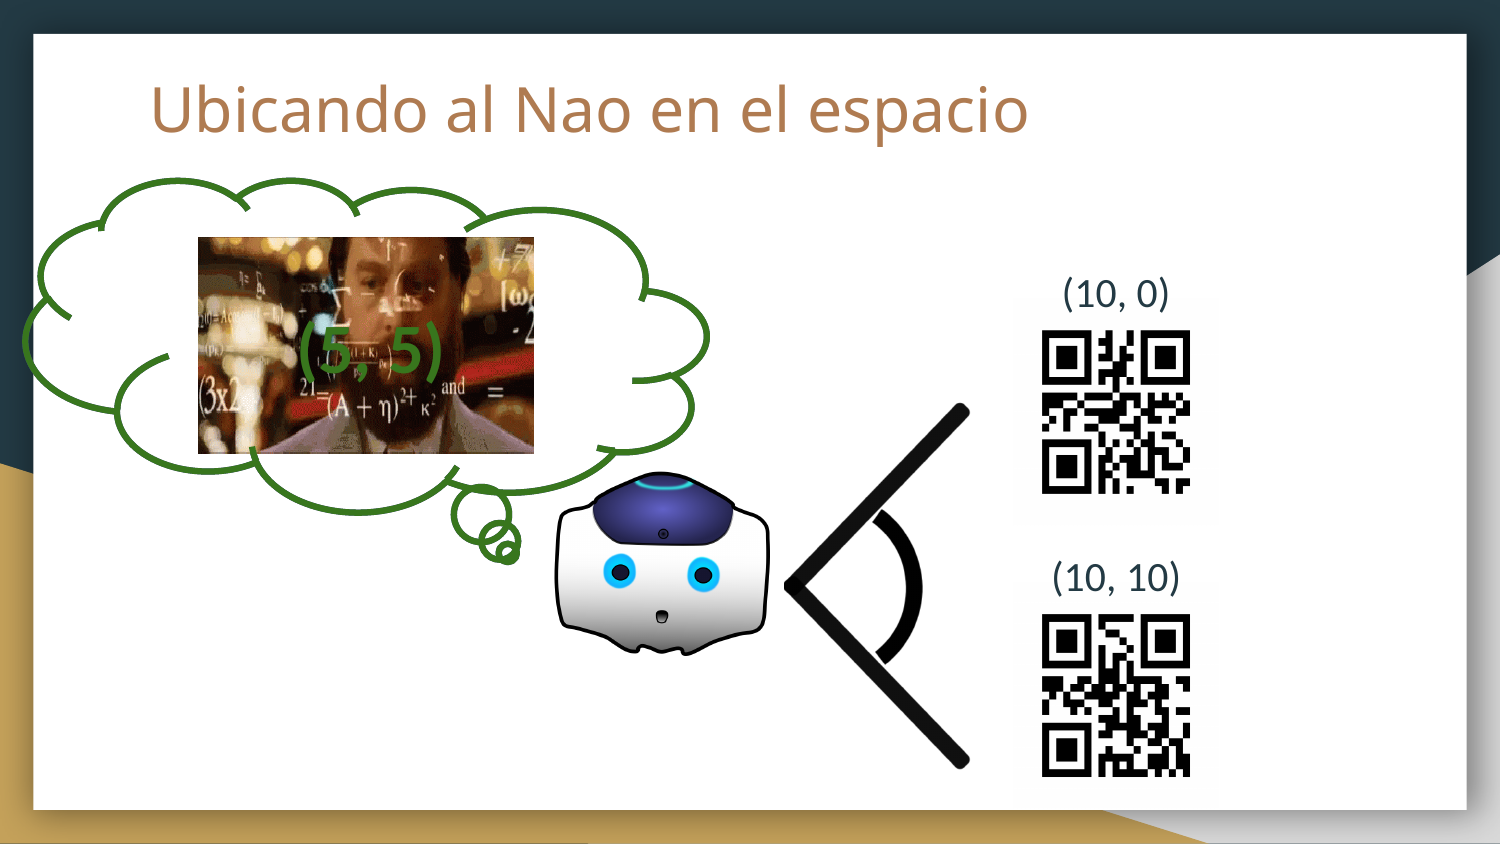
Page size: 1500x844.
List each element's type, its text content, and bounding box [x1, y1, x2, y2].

text_box (10, 0) [1024, 259, 1208, 296]
title Ubicando al Nao en el espacio [134, 54, 1366, 212]
picture [198, 237, 534, 454]
text_box [25, 180, 707, 563]
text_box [540, 391, 1008, 783]
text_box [1013, 298, 1219, 810]
